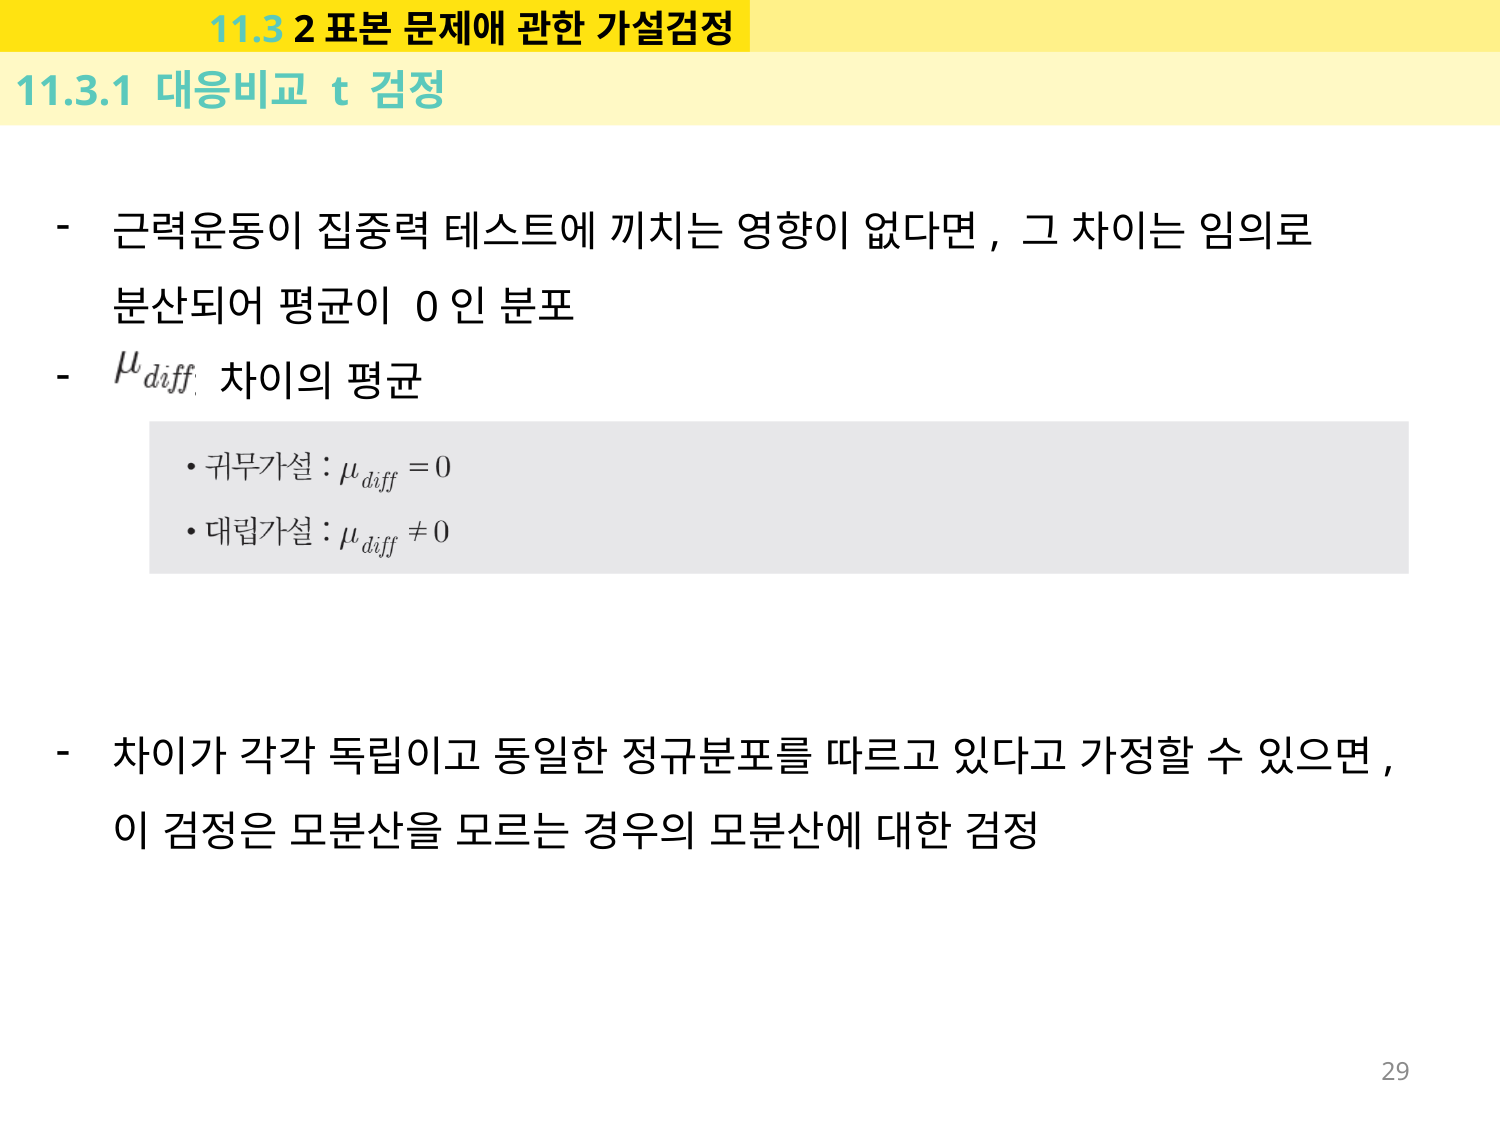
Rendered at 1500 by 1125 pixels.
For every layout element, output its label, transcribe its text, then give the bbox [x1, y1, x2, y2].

picture [135, 408, 1427, 587]
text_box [0, 0, 1500, 126]
picture [111, 346, 195, 398]
slide_number 29 [1074, 1042, 1425, 1103]
text_box 근력운동이 집중력 테스트에 끼치는 영향이 없다면, 그 차이는 임의로 분산되어 평균이 0인 분포 : 차이의 평균 차이가 각각 독립이고 동일한 정규분포를 따르고 있다고 가정할 수 있으면, 이 검정은 모분산을 모르는 경우의 모분산에 대한 검정 [41, 172, 1436, 863]
